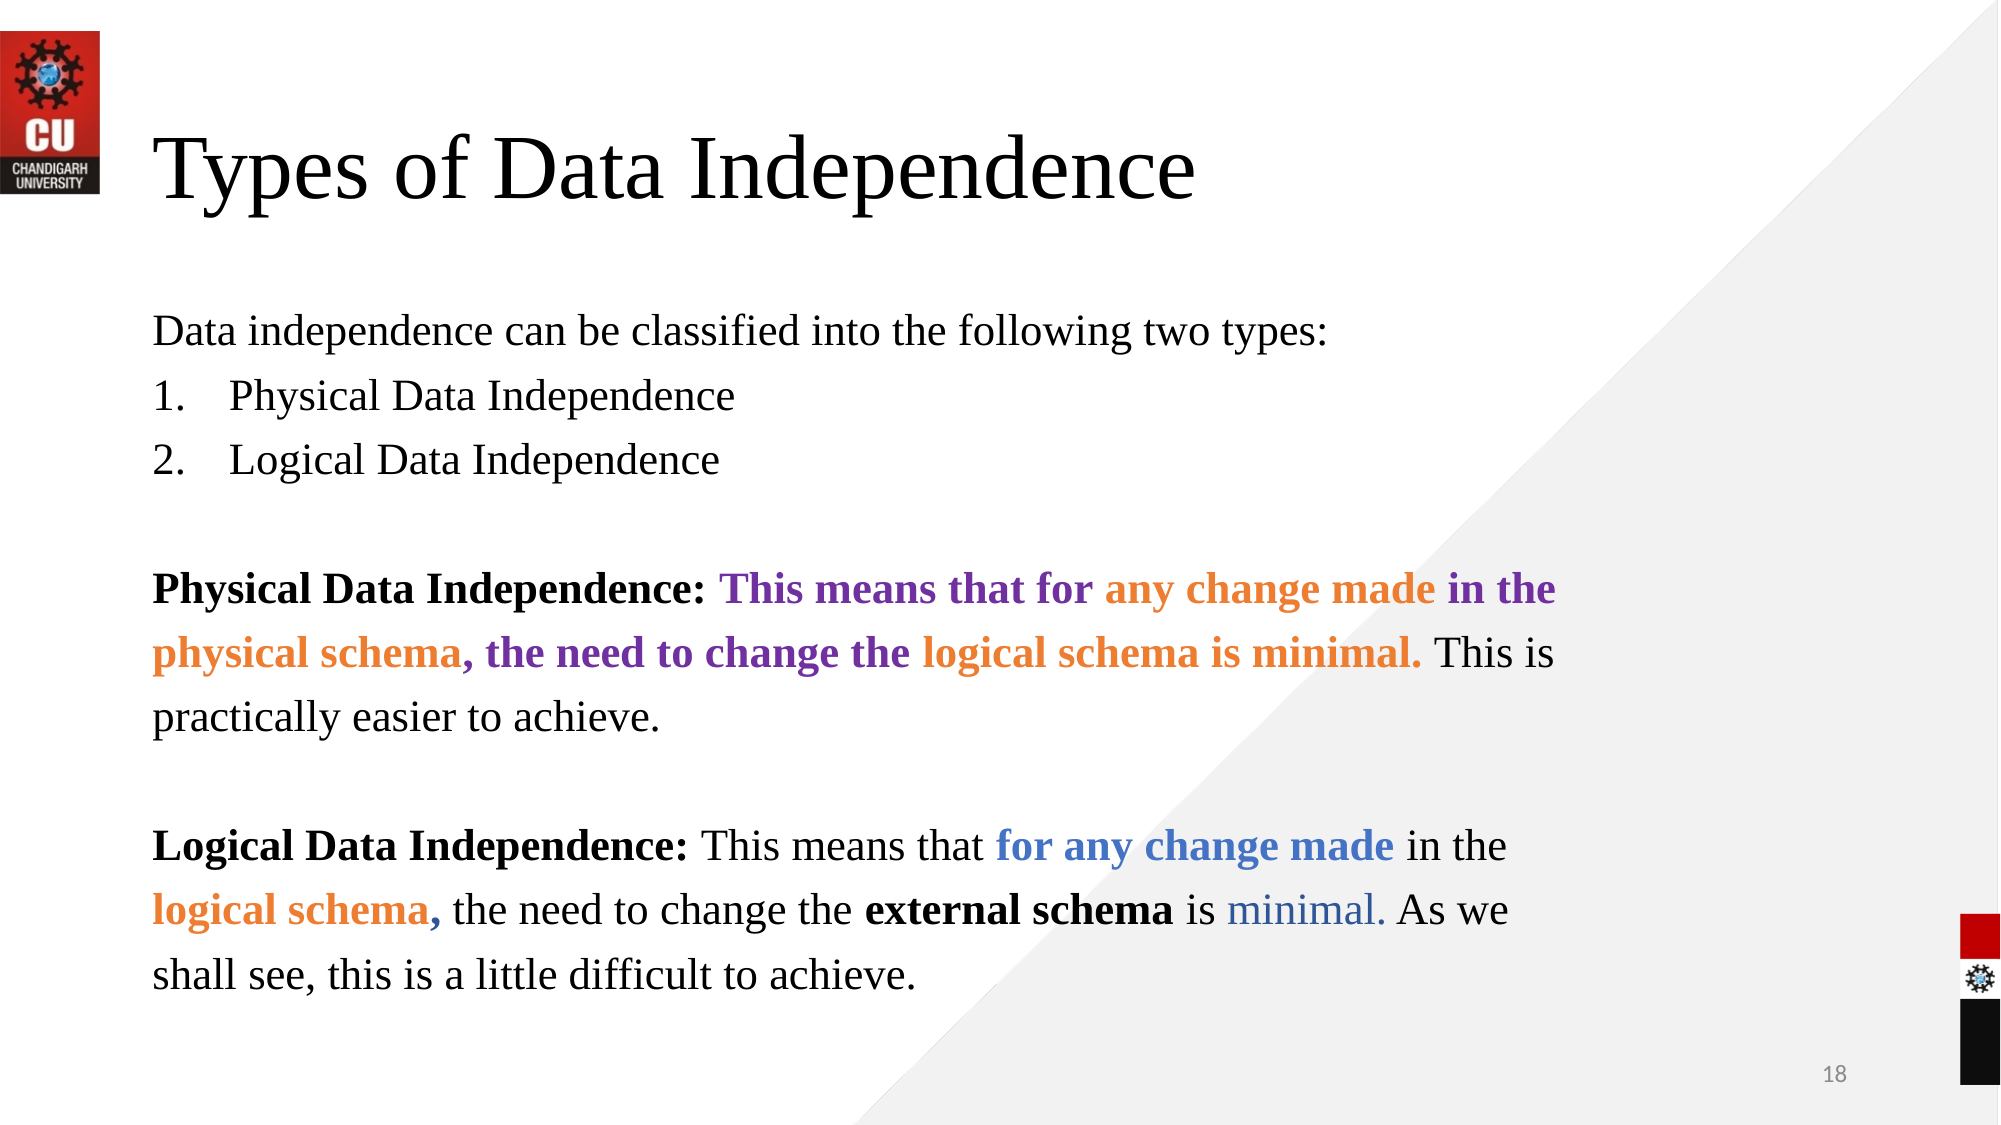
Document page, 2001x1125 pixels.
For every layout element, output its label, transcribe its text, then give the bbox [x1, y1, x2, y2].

slide_number 18 [1412, 1042, 1863, 1103]
picture [0, 0, 2001, 1125]
title Types of Data Independence [137, 59, 1863, 278]
list Data independence can be classified into the following two types: Physical Data Independence Logical Data Independence Physical Data Independence: This means that for any change made in the physical schema, the need to change the logical schema is minimal. This is practically easier to achieve. Logical Data Independence: This means that for any change made in the logical schema, the need to change the external schema is minimal. As we shall see, this is a little difficult to achieve. [137, 299, 1863, 1014]
